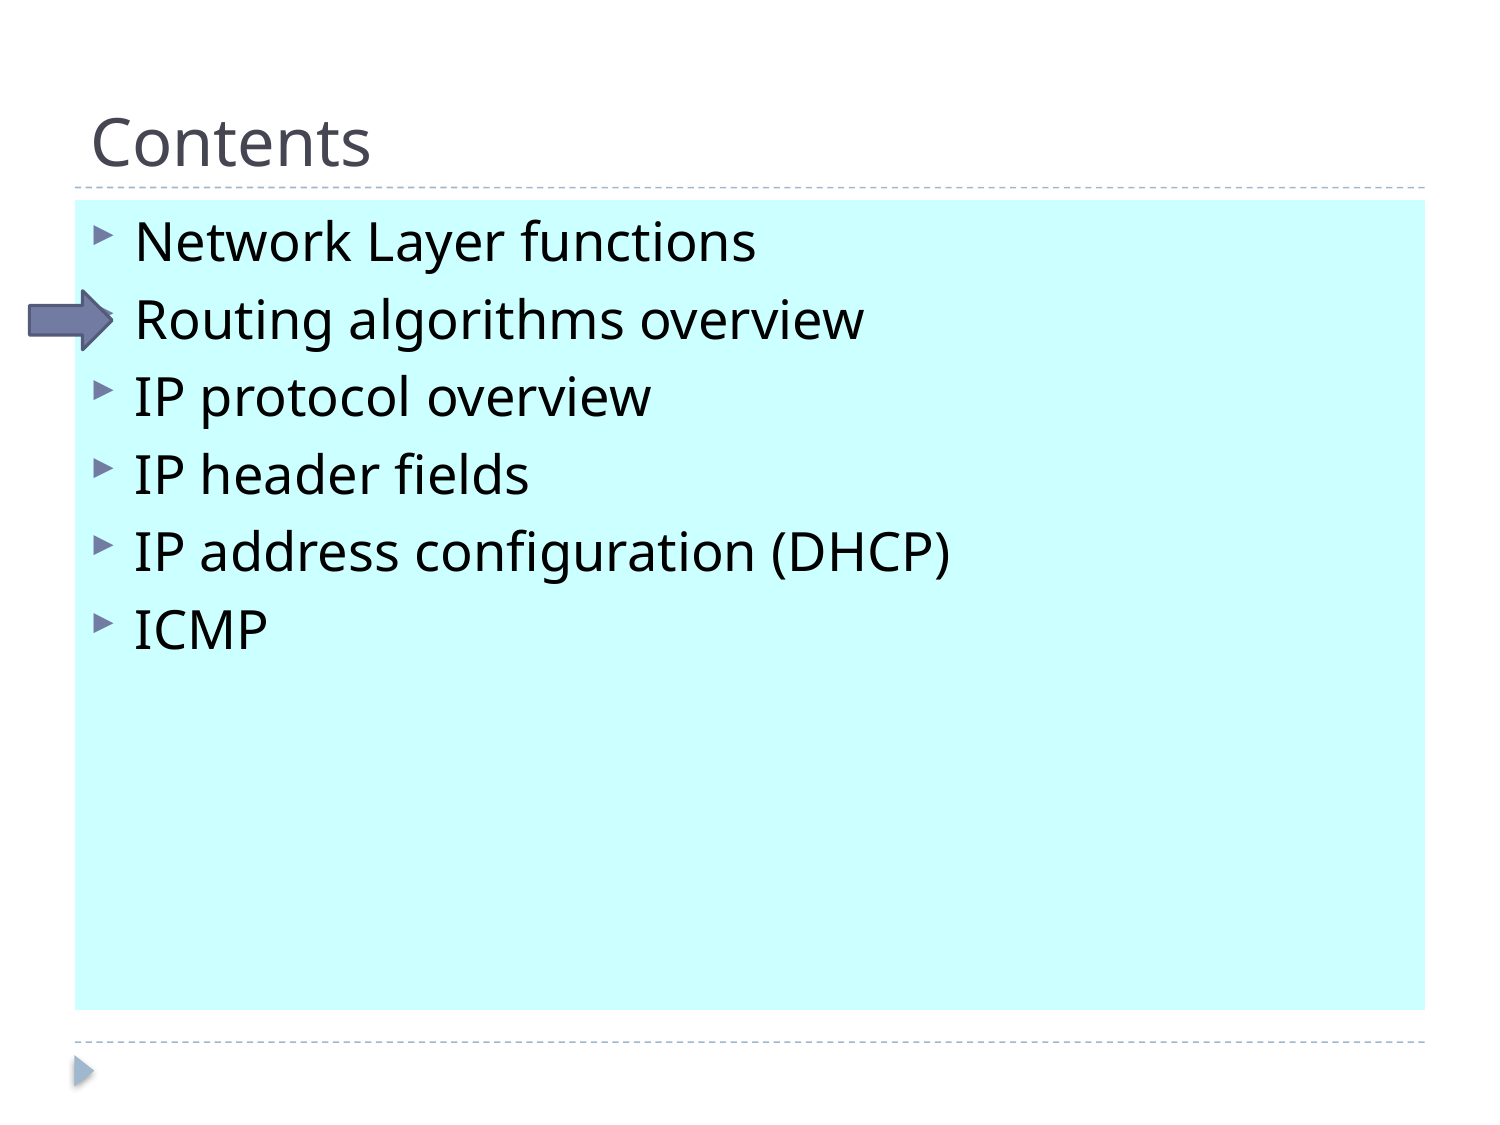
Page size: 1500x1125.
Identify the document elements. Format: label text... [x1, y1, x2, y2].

title Contents [74, 24, 1426, 188]
text_box [27, 289, 114, 352]
list Network Layer functions Routing algorithms overview IP protocol overview IP header fields IP address configuration (DHCP) ICMP [74, 199, 1426, 1011]
